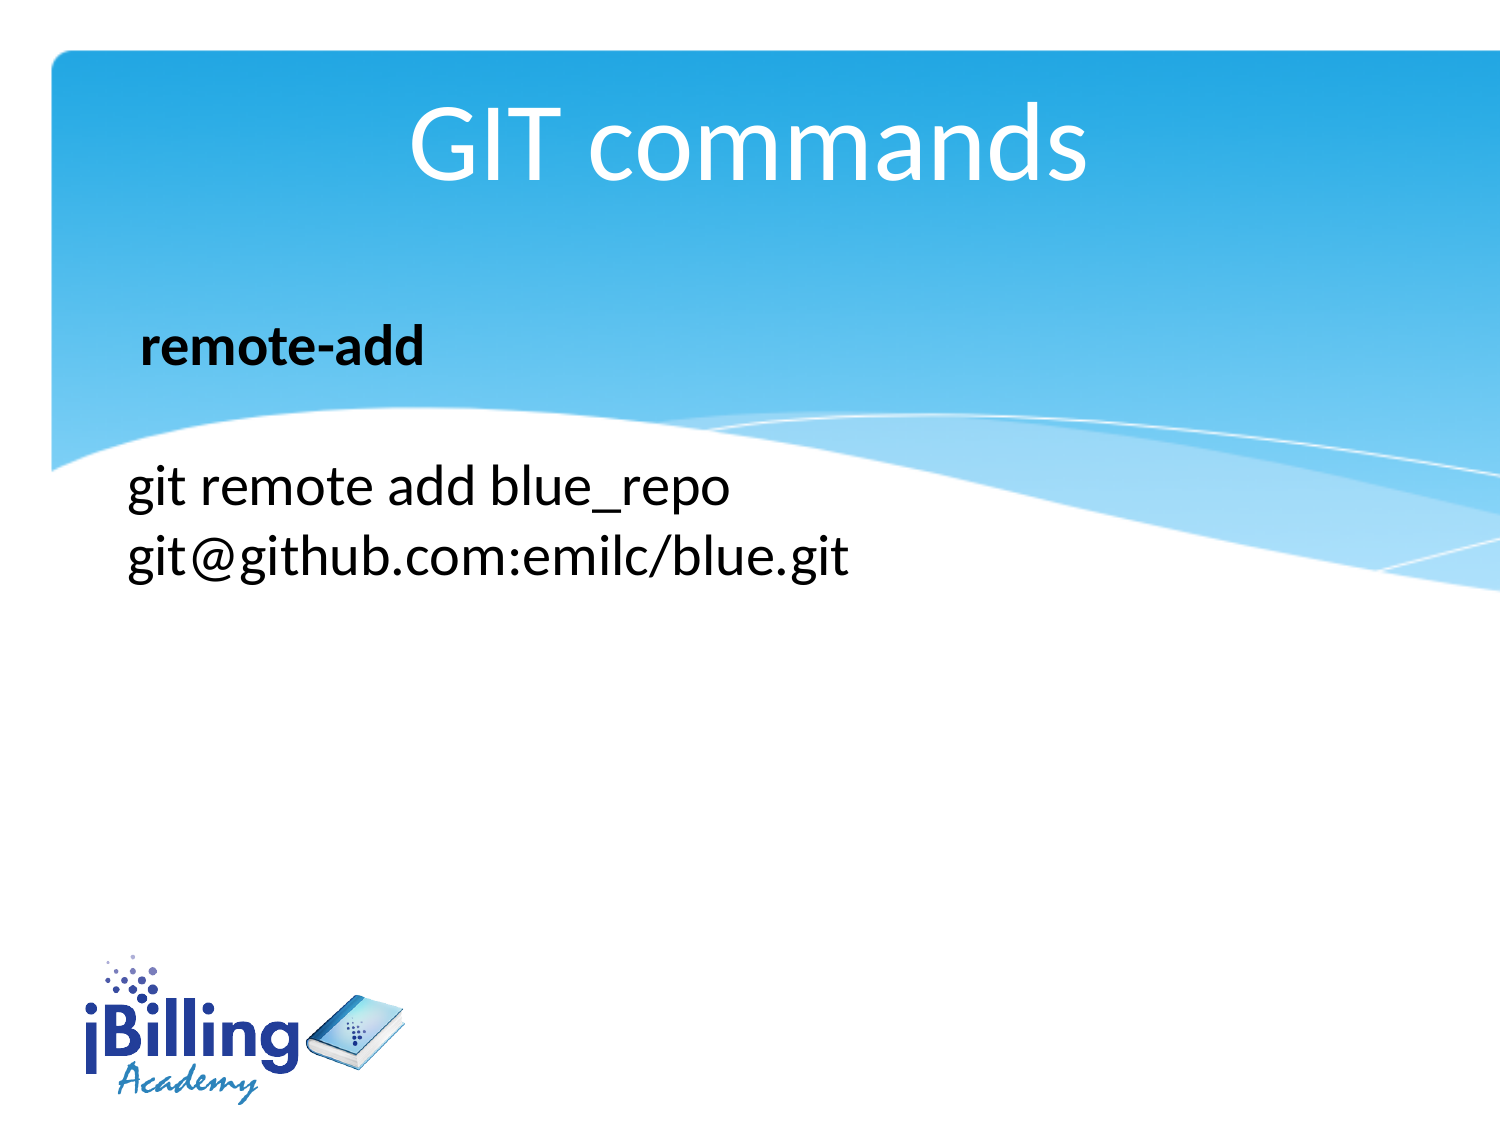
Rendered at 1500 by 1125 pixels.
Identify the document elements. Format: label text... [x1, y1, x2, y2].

picture [0, 0, 1500, 1125]
text_box remote-add git remote add blue_repo git@github.com:emilc/blue.git [112, 299, 1361, 871]
text_box GIT commands [144, 60, 1354, 210]
